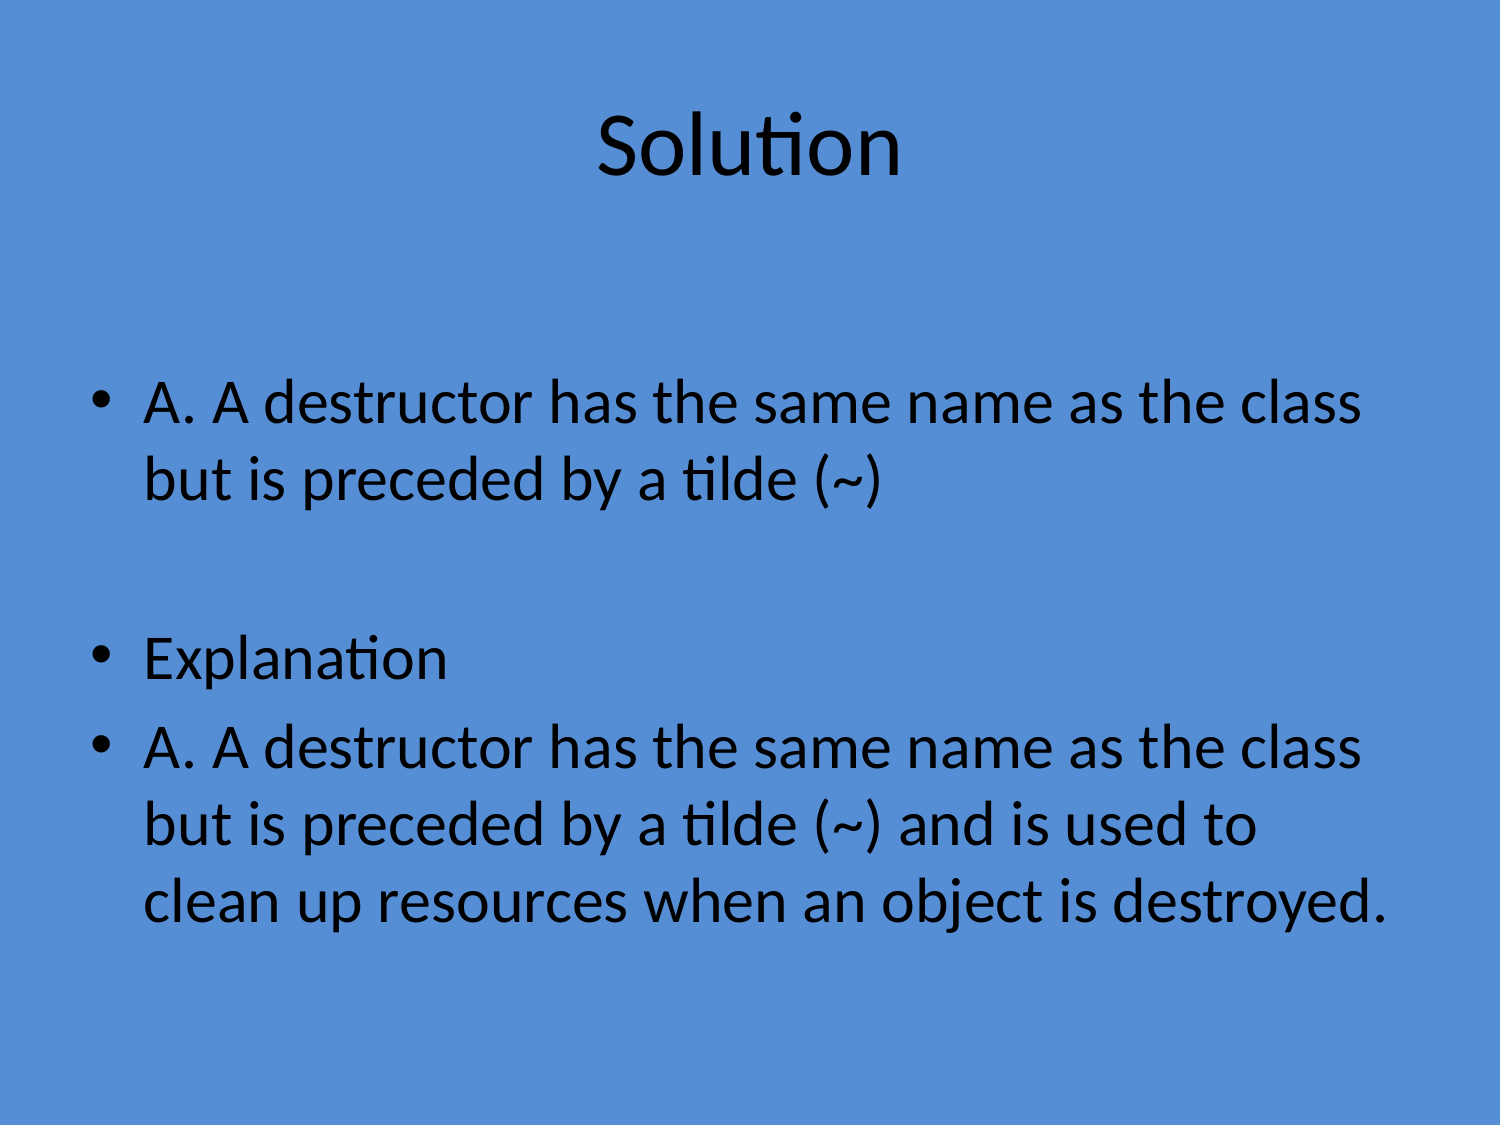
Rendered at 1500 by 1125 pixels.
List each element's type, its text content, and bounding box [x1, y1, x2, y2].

title Solution [75, 45, 1425, 233]
list A. A destructor has the same name as the class but is preceded by a tilde (~) Explanation A. A destructor has the same name as the class but is preceded by a tilde (~) and is used to clean up resources when an object is destroyed. [75, 262, 1425, 1005]
